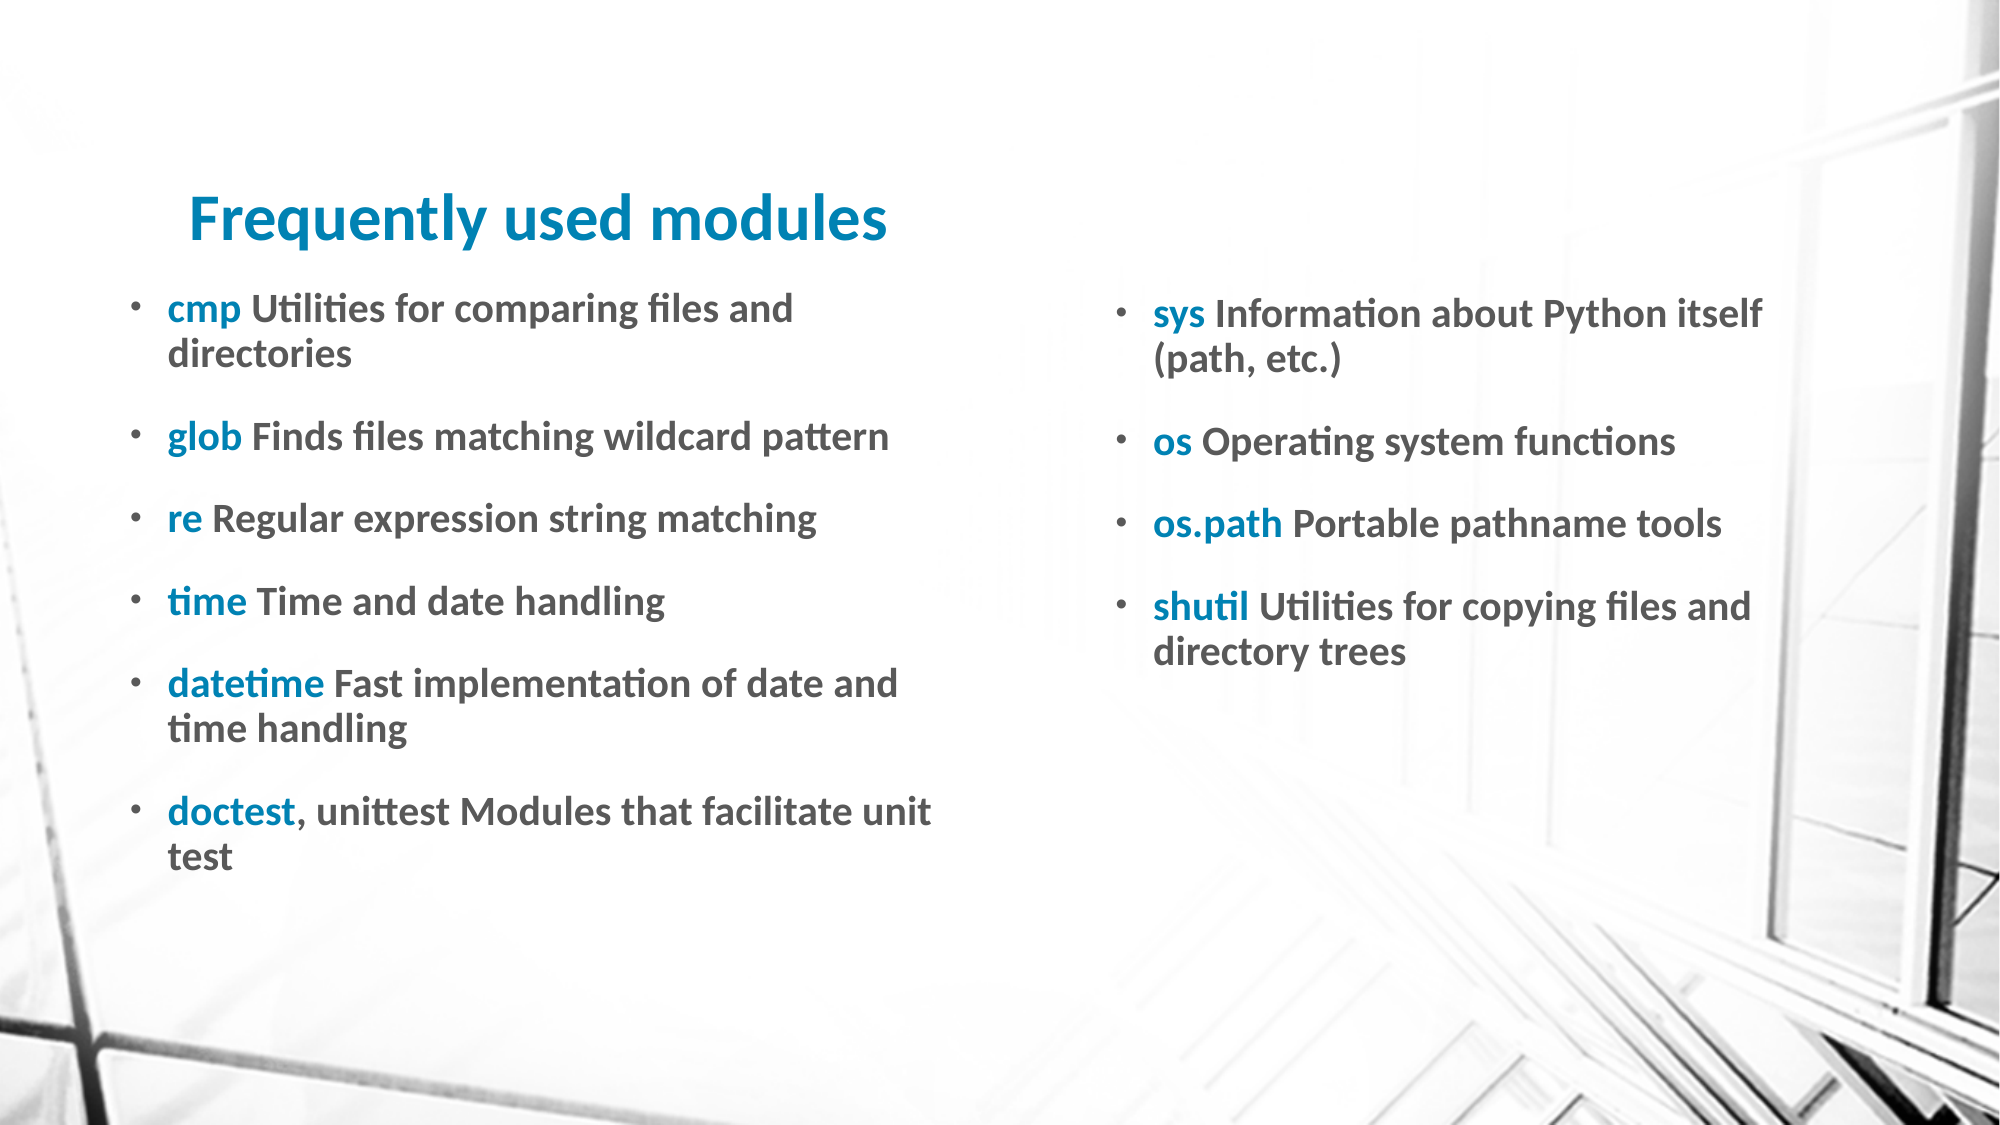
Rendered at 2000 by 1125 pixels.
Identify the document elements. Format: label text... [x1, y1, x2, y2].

list cmp Utilities for comparing ﬁles and directories glob Finds ﬁles matching wildcard pattern re Regular expression string matching time Time and date handling datetime Fast implementation of date and time handling doctest, unittest Modules that facilitate unit test [107, 278, 1000, 1094]
title Frequently used modules [174, 87, 1600, 263]
picture [0, 0, 2000, 1125]
text_box sys Information about Python itself (path, etc.) os Operating system functions os.path Portable pathname tools shutil Utilities for copying ﬁles and directory trees [1093, 284, 1851, 1100]
